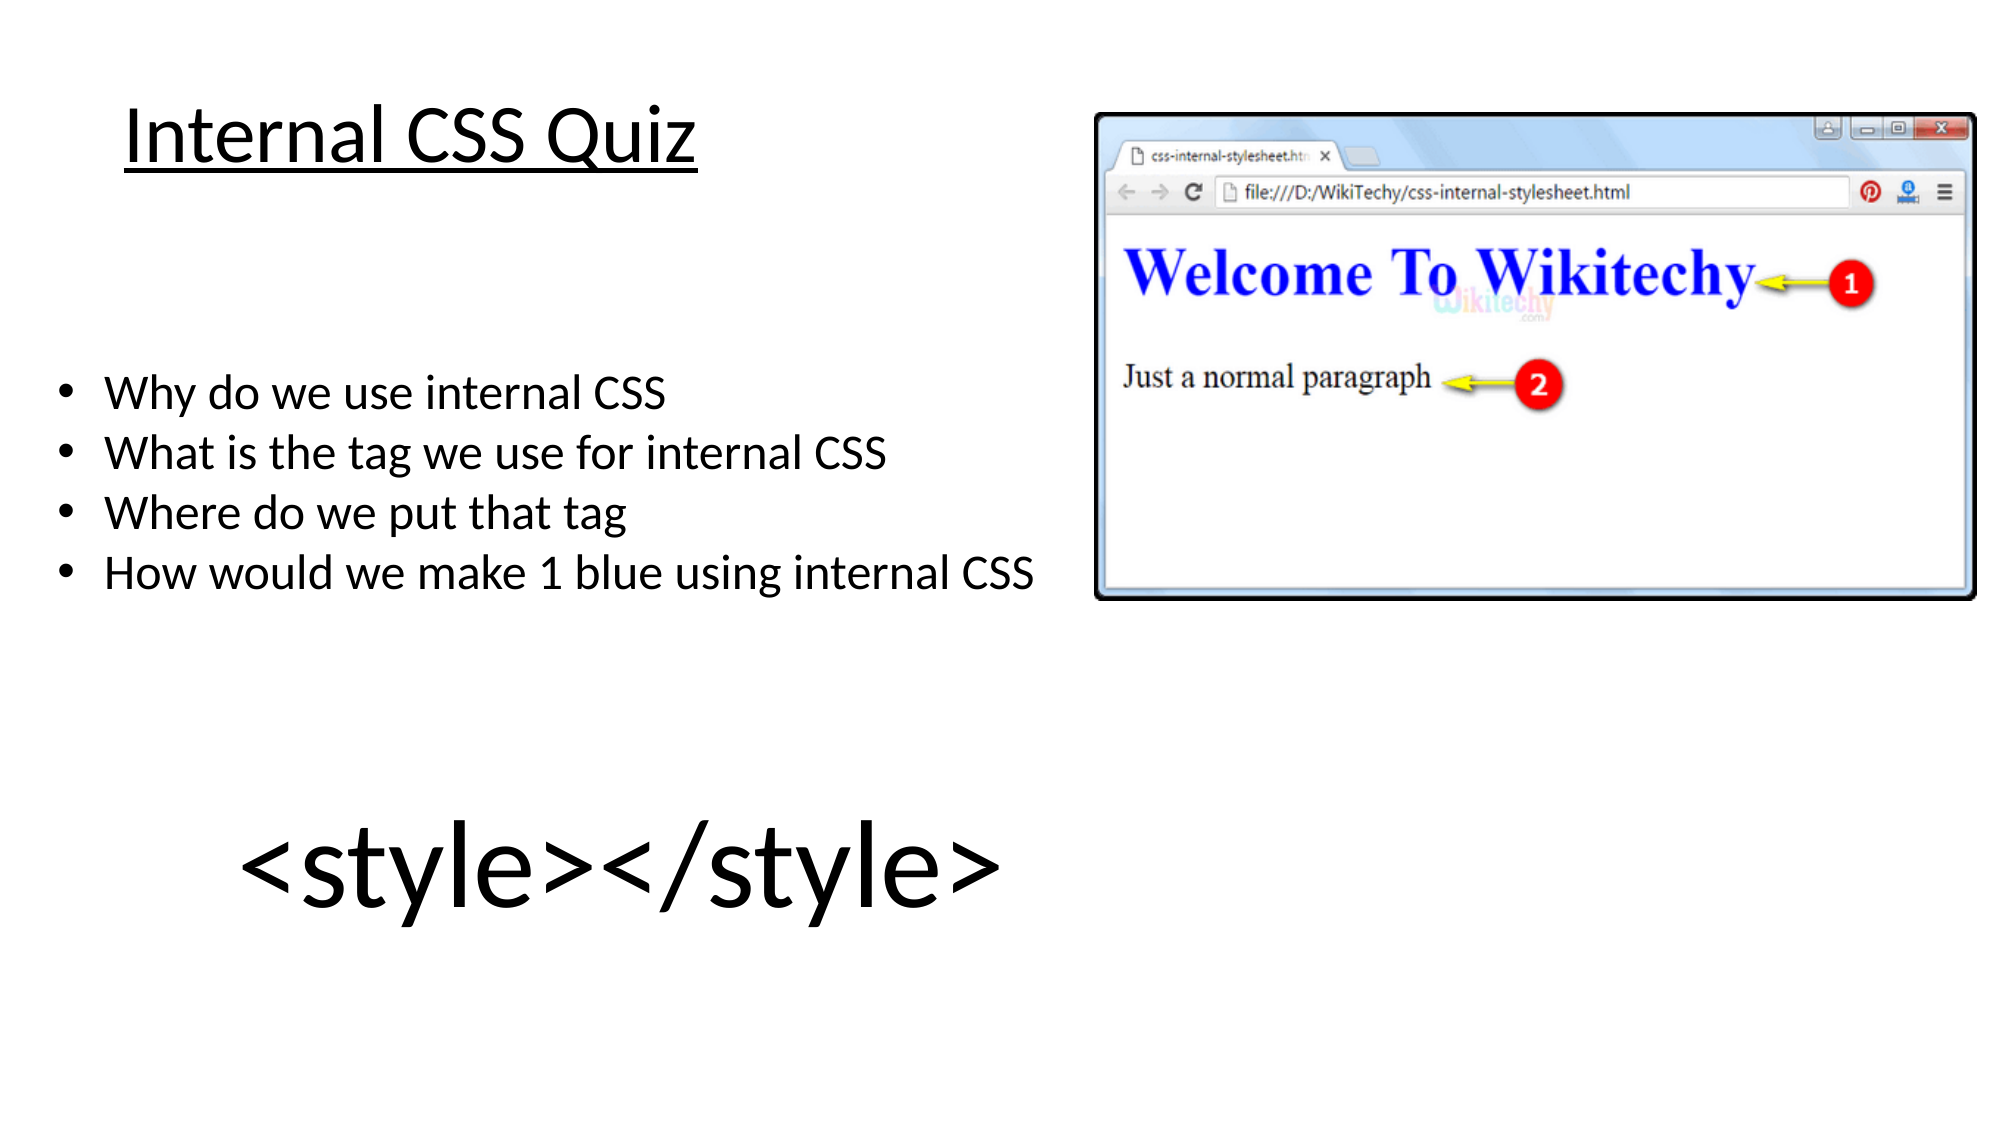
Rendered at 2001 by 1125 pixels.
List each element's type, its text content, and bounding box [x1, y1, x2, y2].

text_box Why do we use internal CSS What is the tag we use for internal CSS Where do we put that tag How would we make 1 blue using internal CSS [42, 352, 1074, 608]
text_box <style></style> [222, 774, 1021, 940]
picture [1093, 112, 1977, 601]
text_box Internal CSS Quiz [108, 71, 814, 187]
